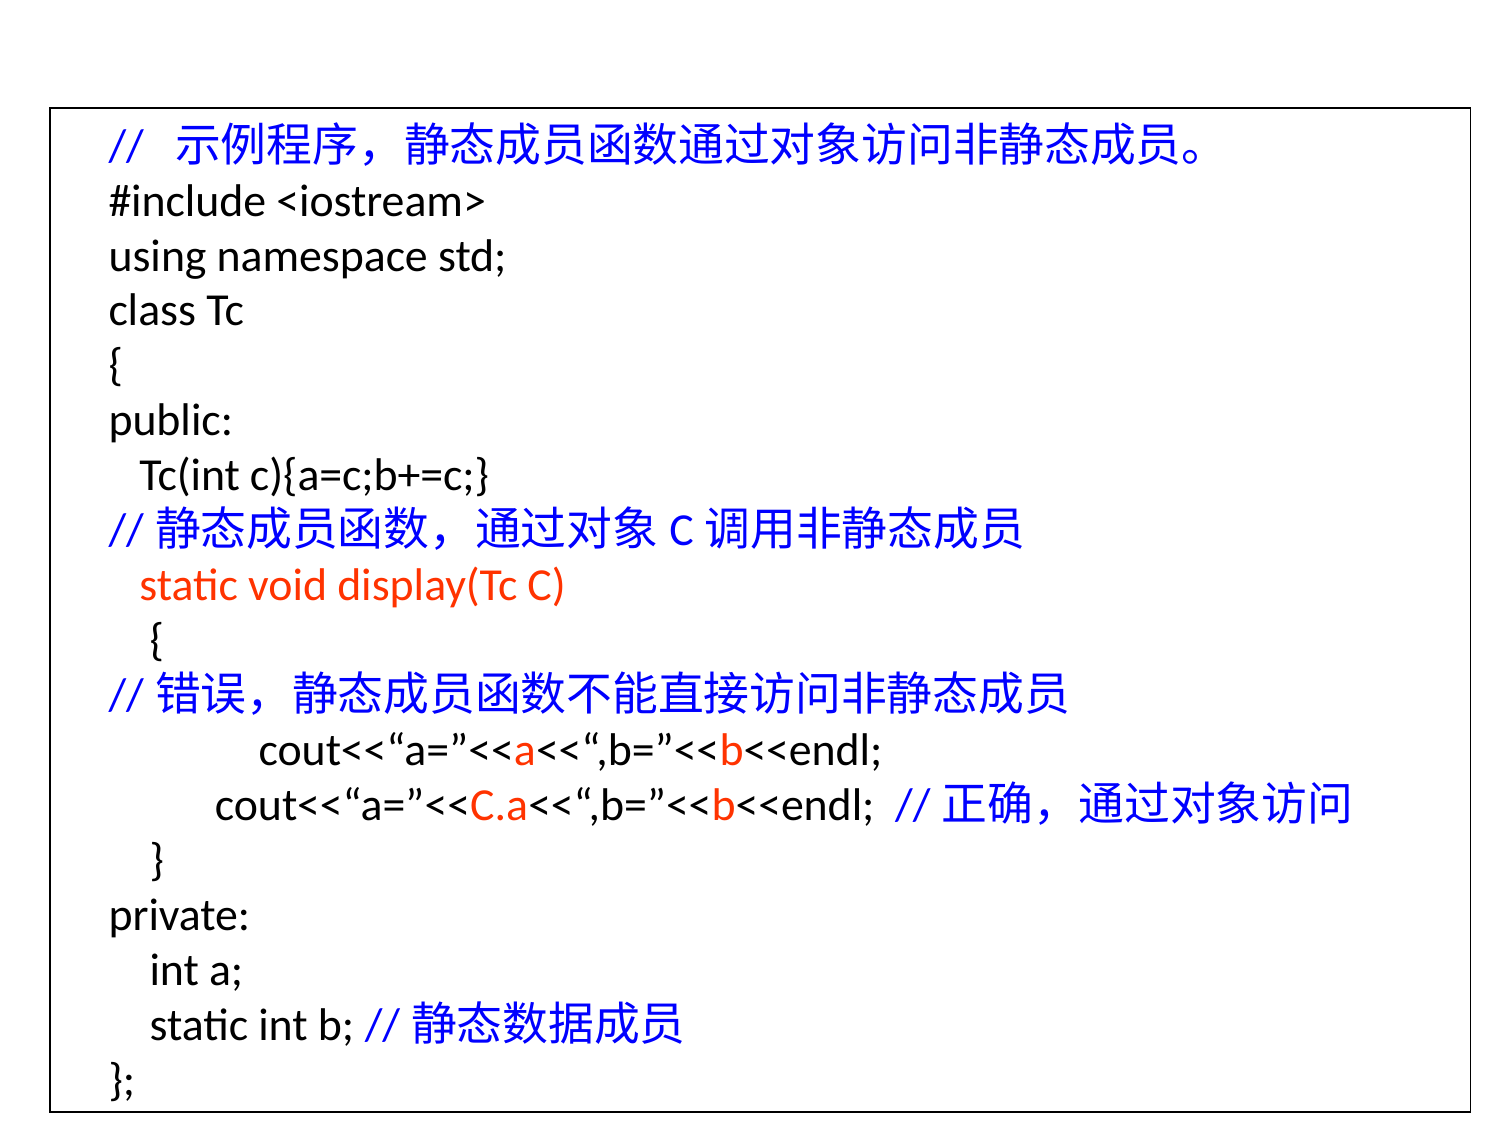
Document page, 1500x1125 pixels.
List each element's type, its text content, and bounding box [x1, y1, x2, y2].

text_box // 示例程序，静态成员函数通过对象访问非静态成员。 #include <iostream> using namespace std; class Tc { public: Tc(int c){a=c;b+=c;} //静态成员函数，通过对象C调用非静态成员 static void display(Tc C) { //错误，静态成员函数不能直接访问非静态成员 cout<<“a=”<<a<<“,b=”<<b<<endl; cout<<“a=”<<C.a<<“,b=”<<b<<endl; //正确，通过对象访问 } private: int a; static int b; //静态数据成员 }; [50, 107, 1471, 1113]
